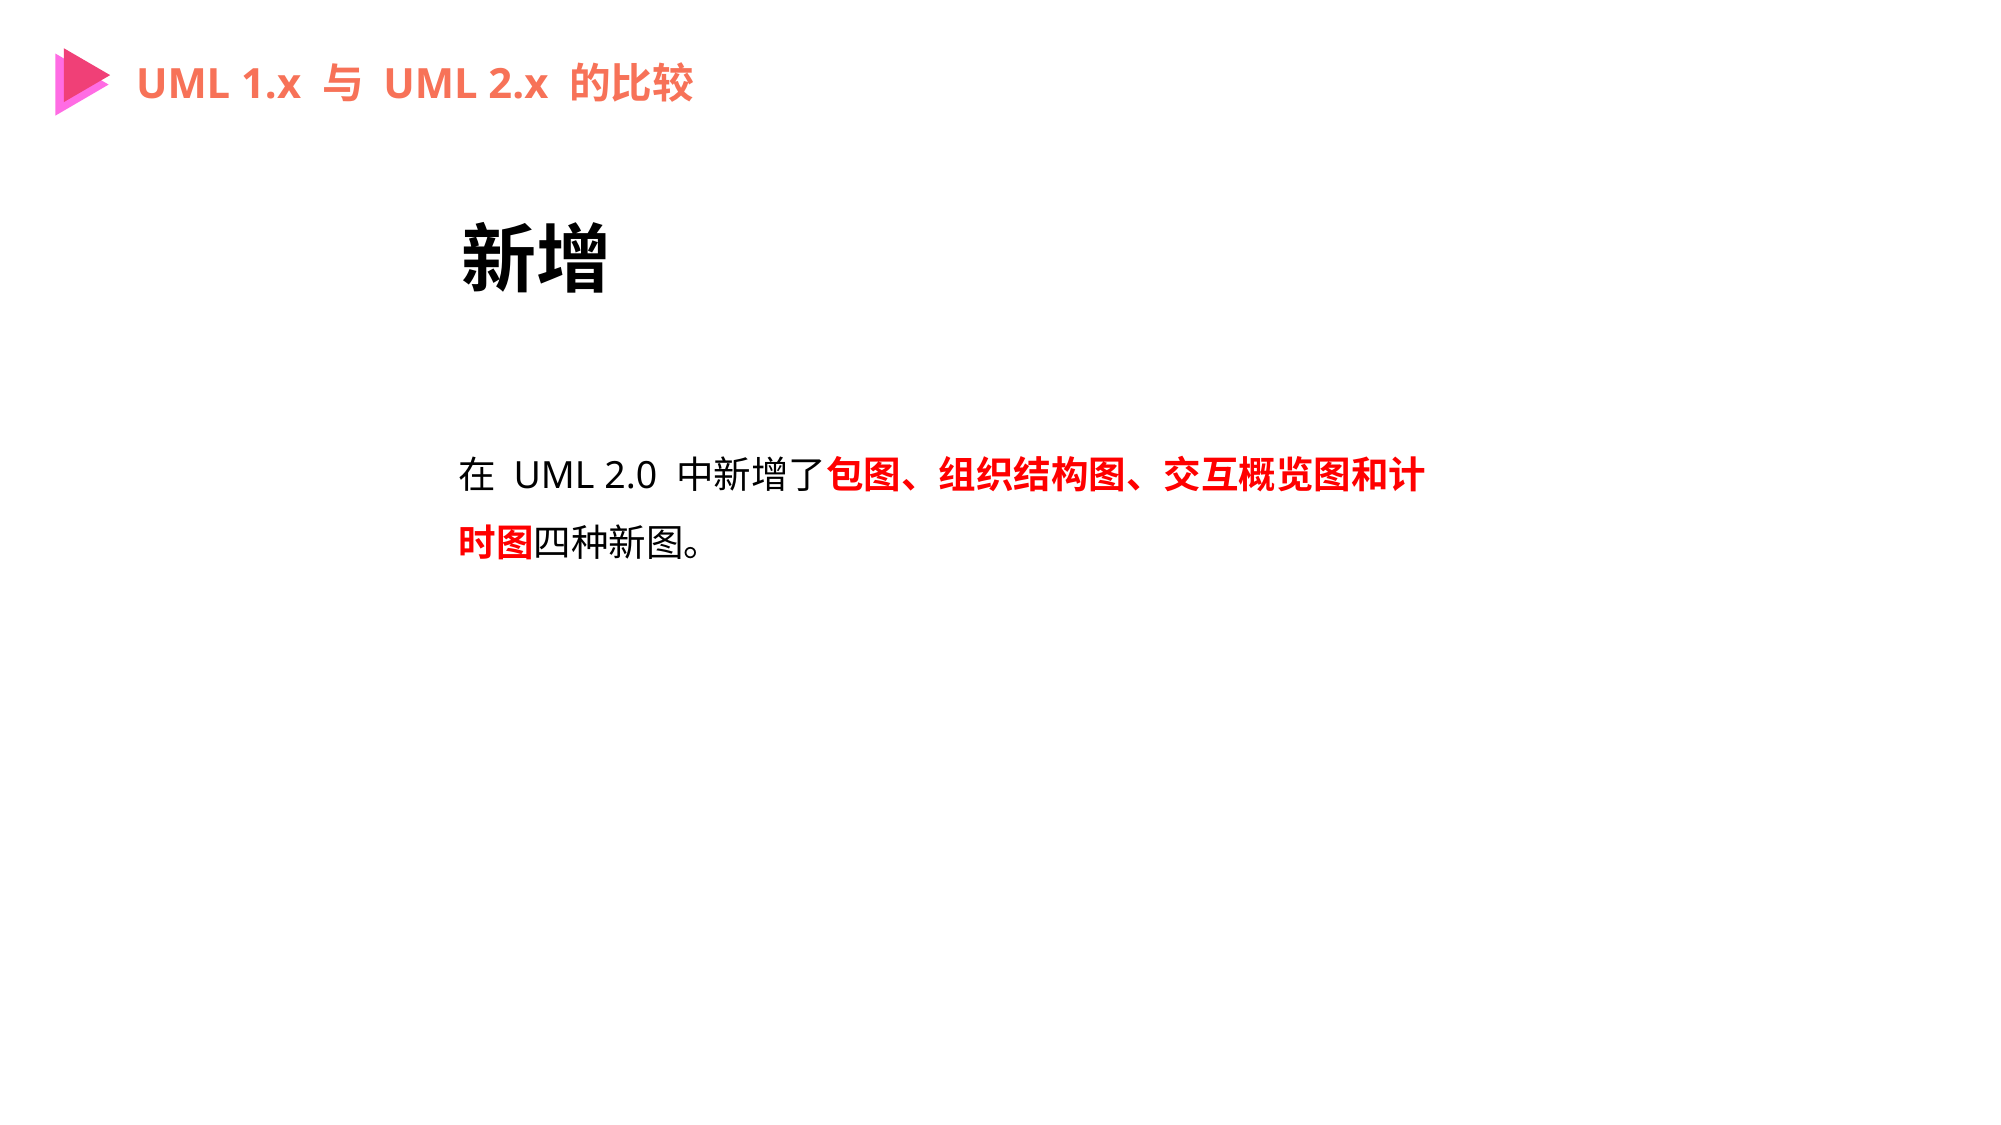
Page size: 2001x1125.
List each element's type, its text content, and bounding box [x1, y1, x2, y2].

text_box 在 UML 2.0 中新增了包图、组织结构图、交互概览图和计时图四种新图。 [443, 421, 1444, 571]
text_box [55, 48, 111, 116]
text_box 新增 [447, 204, 627, 309]
text_box UML 1.x 与 UML 2.x 的比较 [121, 48, 771, 114]
